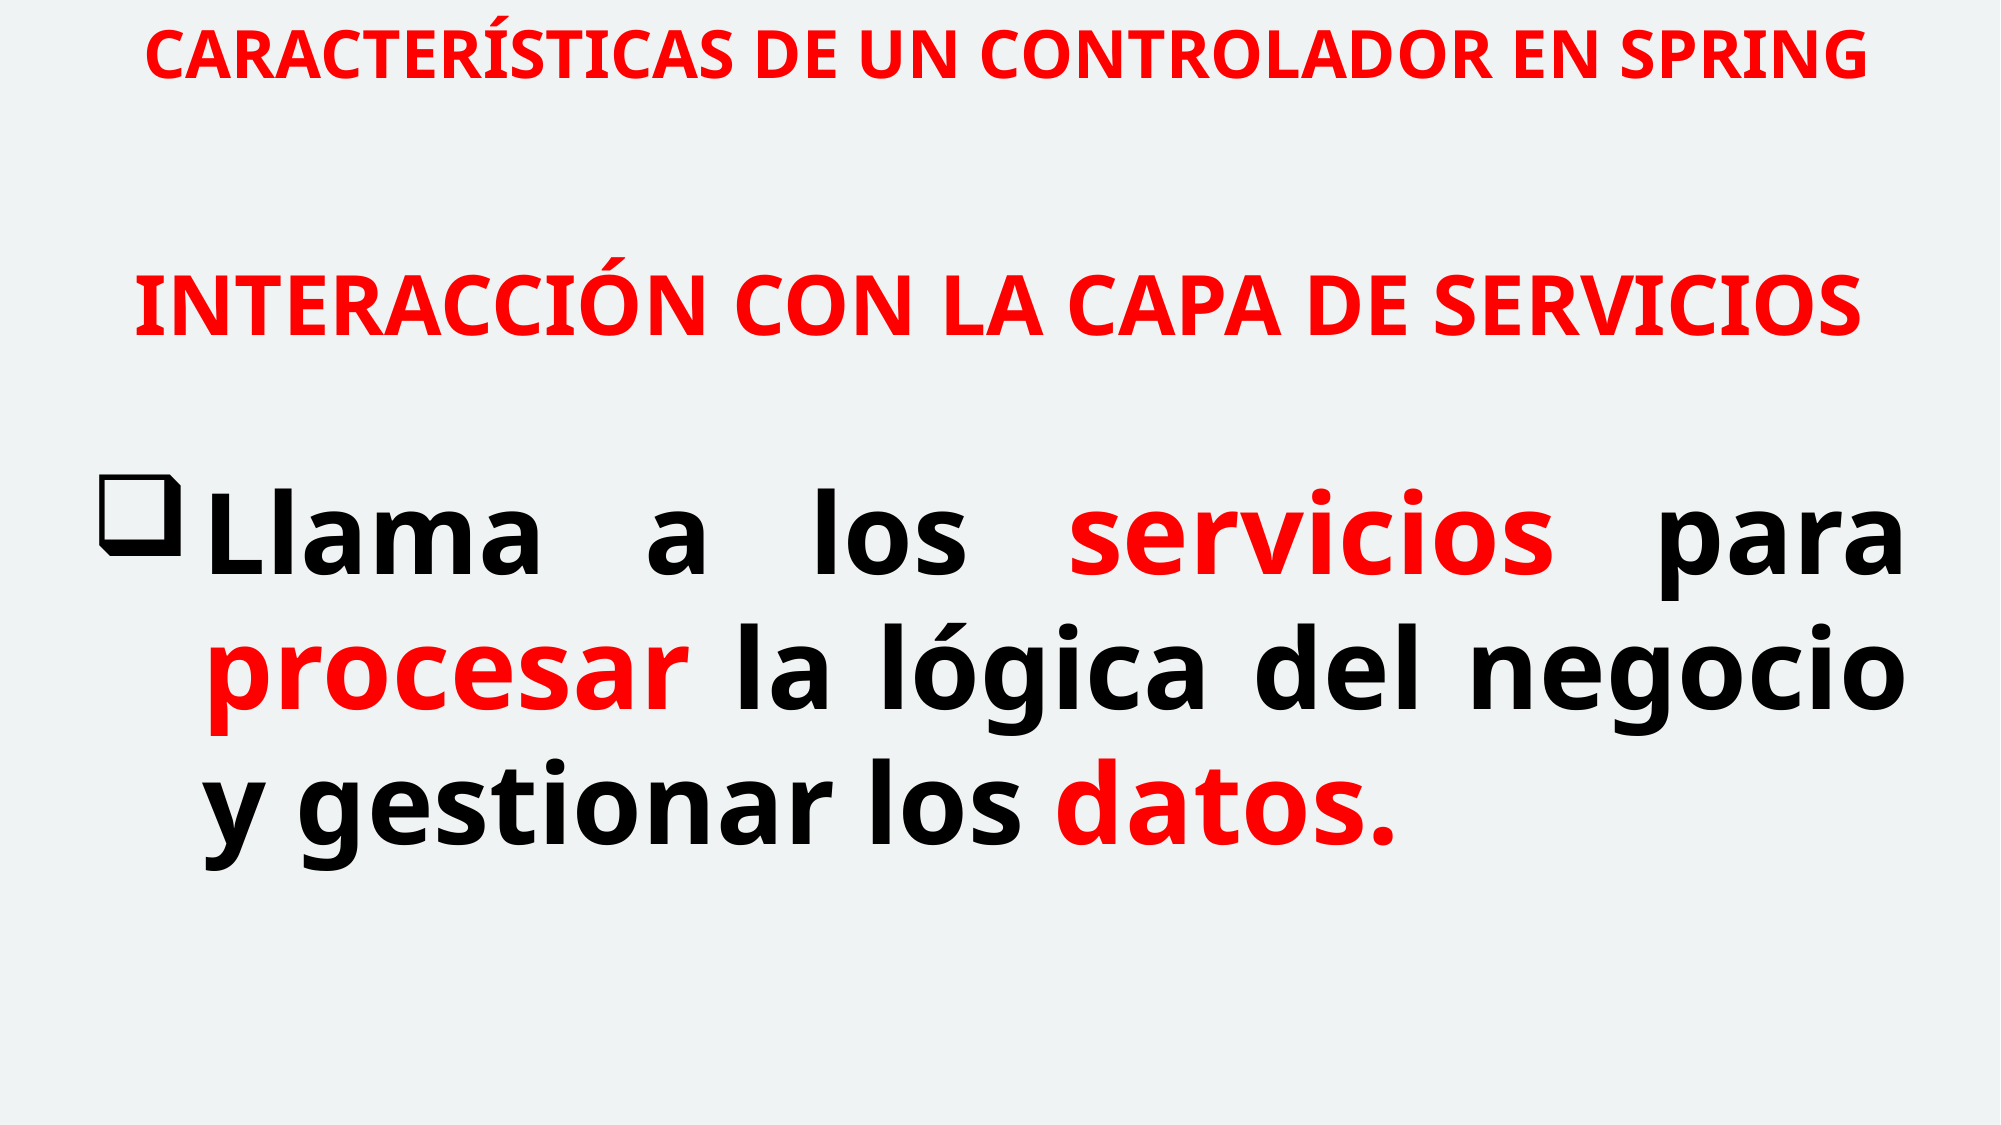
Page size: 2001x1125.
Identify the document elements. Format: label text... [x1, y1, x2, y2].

text_box CARACTERÍSTICAS DE UN CONTROLADOR EN SPRING [55, 4, 1961, 99]
text_box INTERACCIÓN CON LA CAPA DE SERVICIOS Llama a los servicios para procesar la lógica del negocio y gestionar los datos. [75, 244, 1925, 875]
